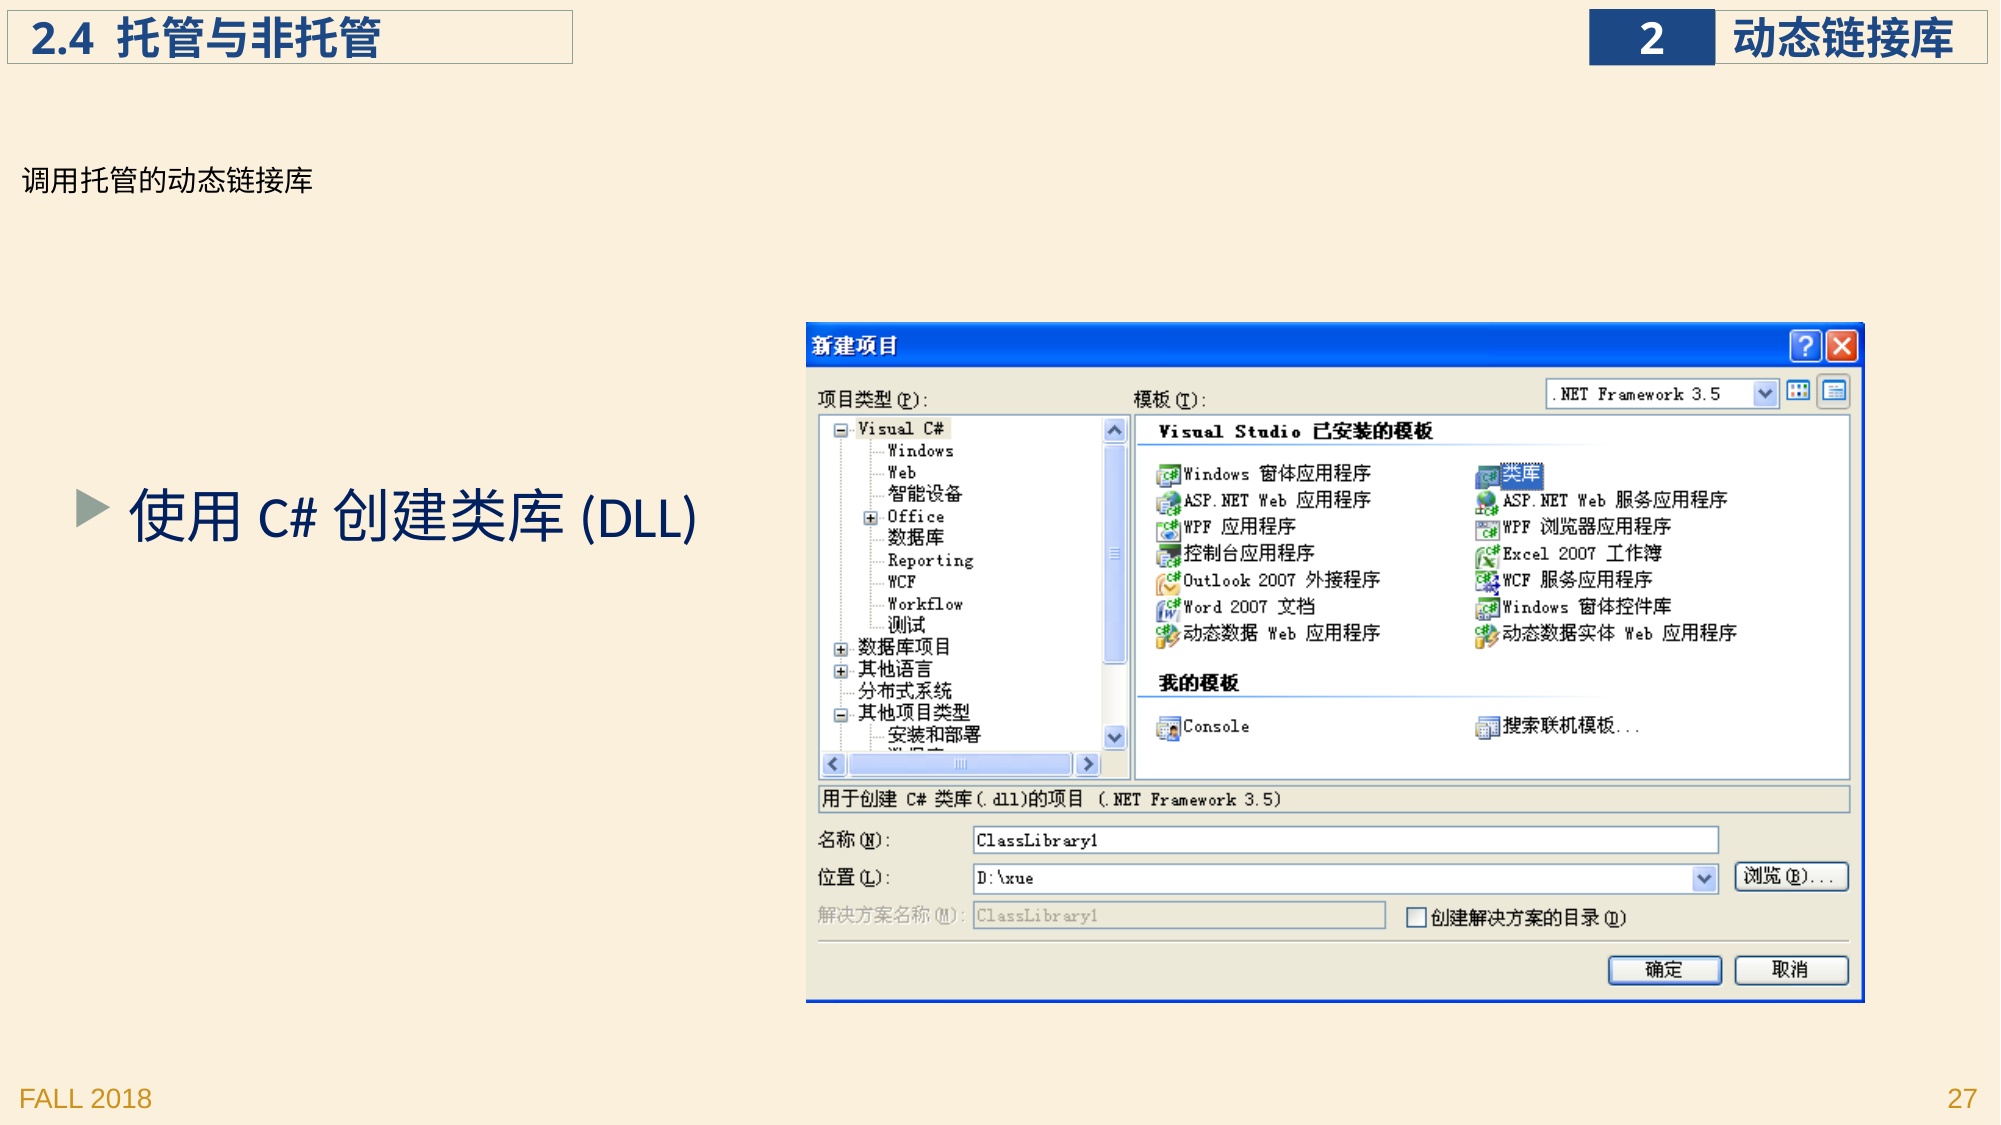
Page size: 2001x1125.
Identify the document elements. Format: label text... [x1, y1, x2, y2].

title 调用托管的动态链接库 [10, 115, 1082, 244]
picture [806, 322, 1865, 1003]
text_box 使用C#创建类库(DLL) [56, 471, 801, 579]
